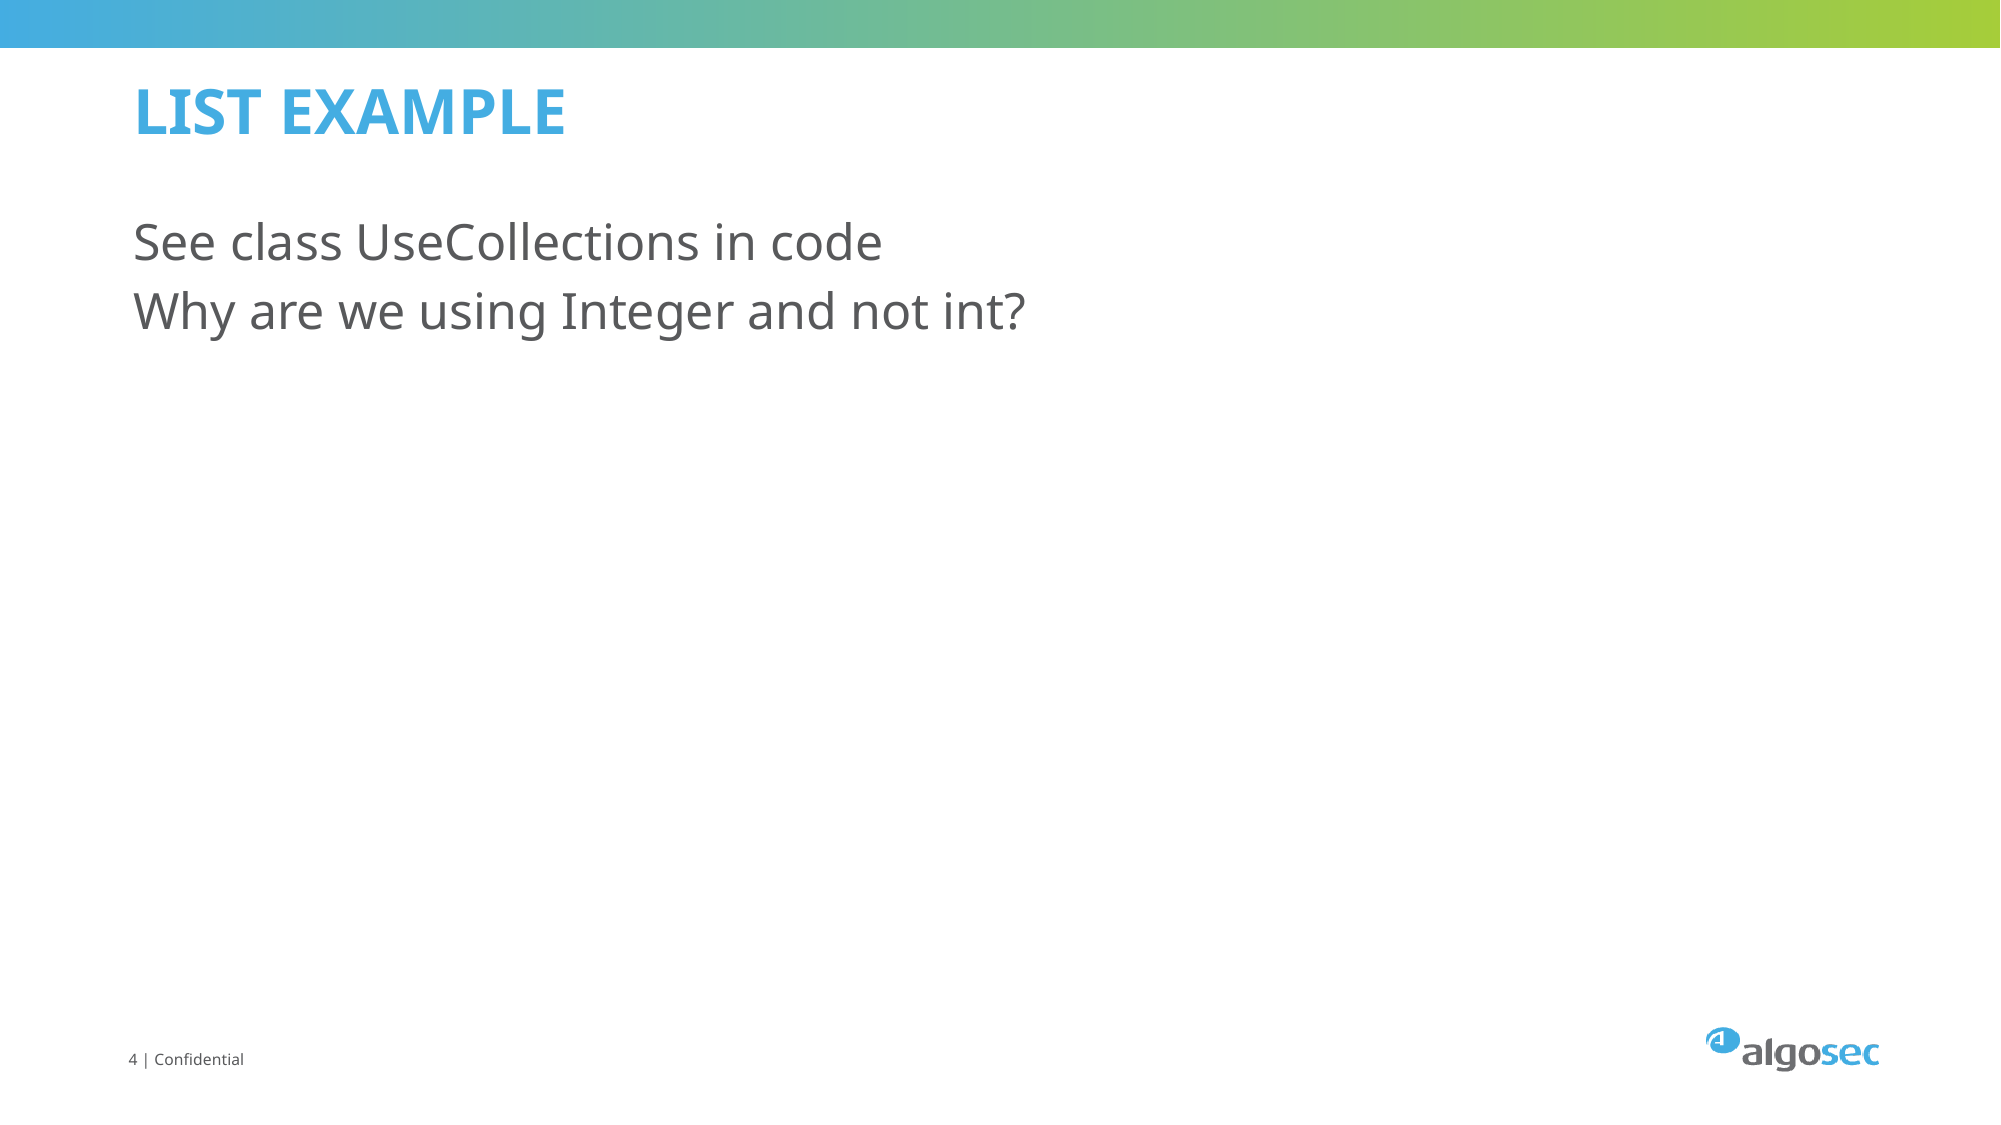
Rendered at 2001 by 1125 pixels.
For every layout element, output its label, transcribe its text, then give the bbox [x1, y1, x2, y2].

title List example [118, 73, 1886, 160]
list See class UseCollections in code Why are we using Integer and not int? [118, 209, 1886, 981]
picture [1703, 1023, 1886, 1078]
slide_number 4 | Confidential [114, 1042, 564, 1077]
